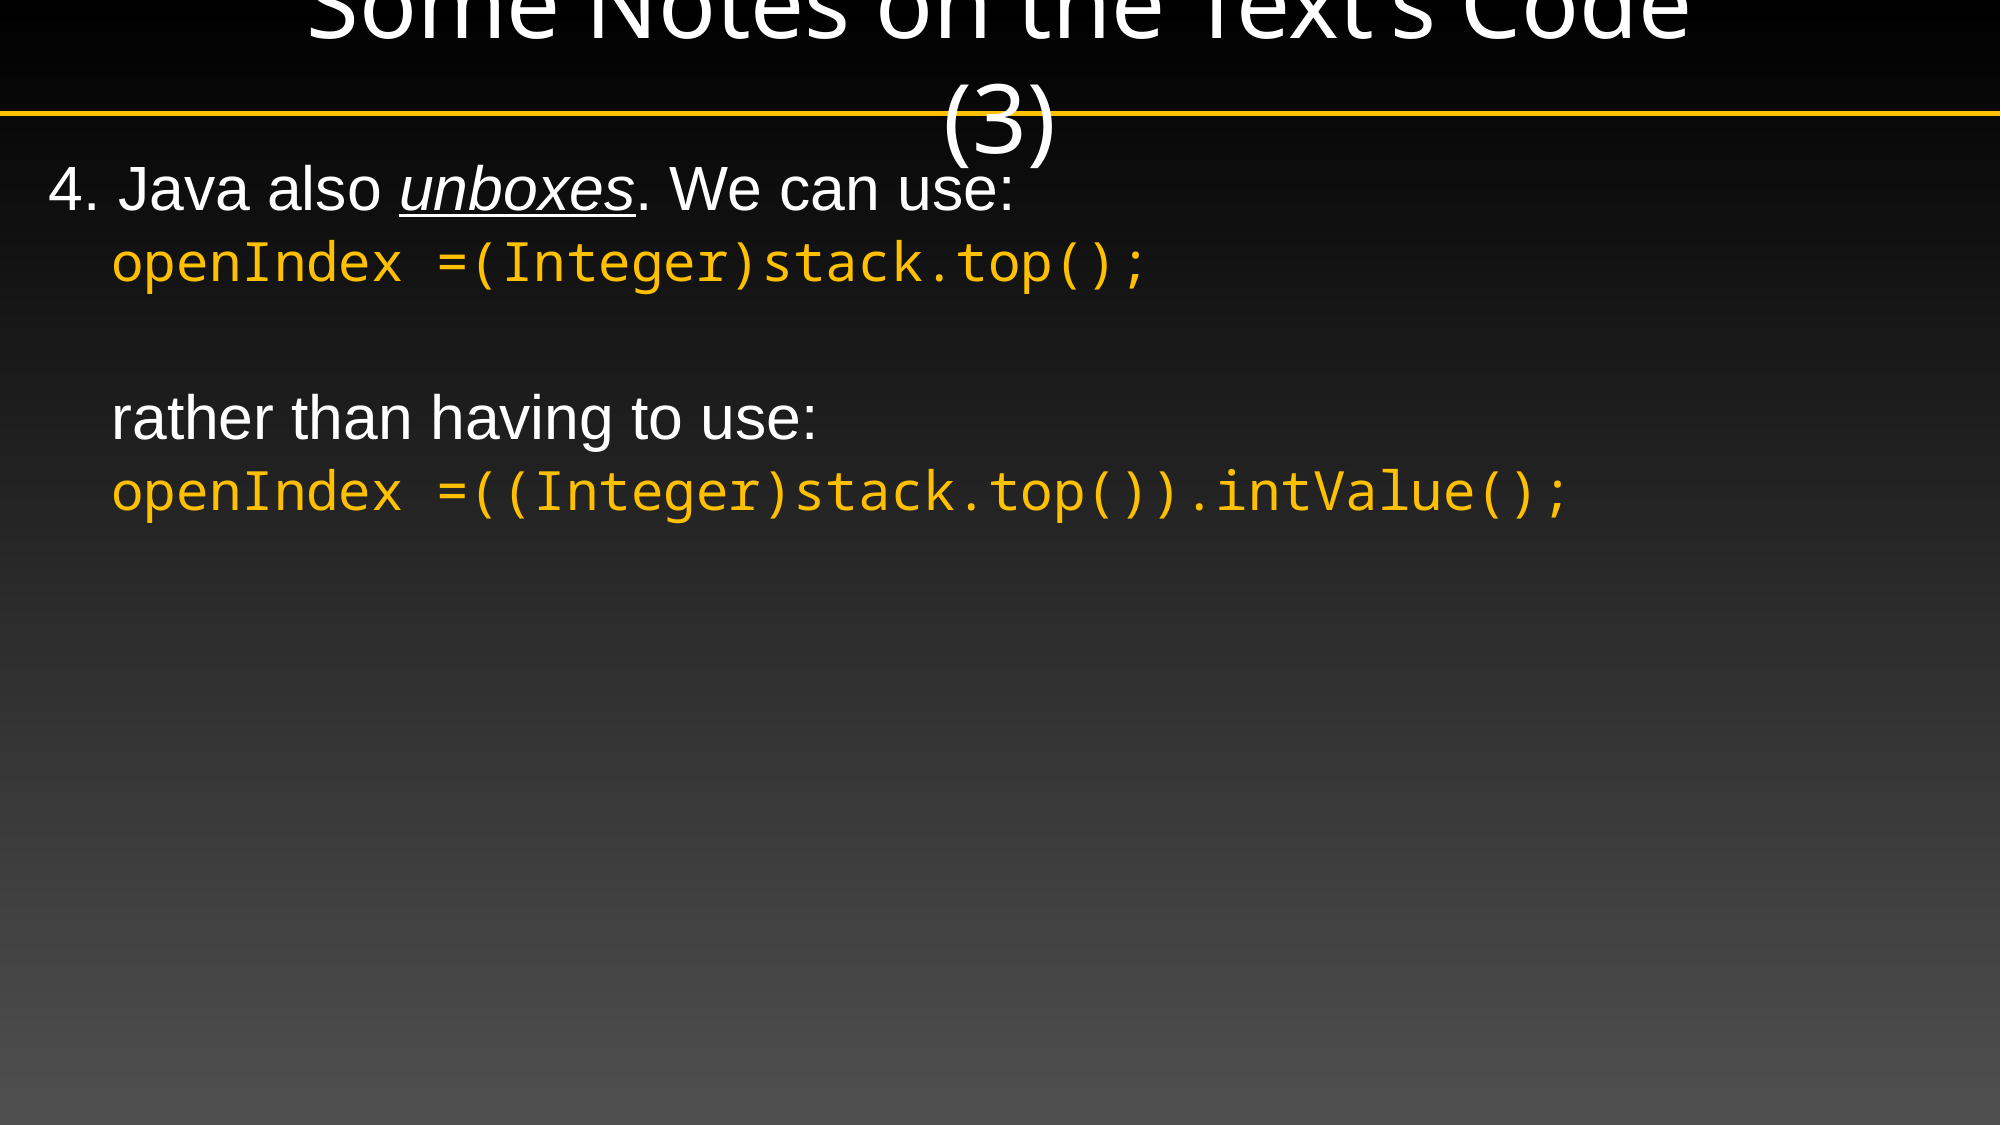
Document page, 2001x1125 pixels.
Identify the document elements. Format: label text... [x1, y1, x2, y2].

list 4. Java also unboxes. We can use: openIndex =(Integer)stack.top(); rather than having to use: openIndex =((Integer)stack.top()).intValue(); [27, 148, 1979, 1069]
title Some Notes on the Text’s Code (3) [249, 0, 1751, 116]
